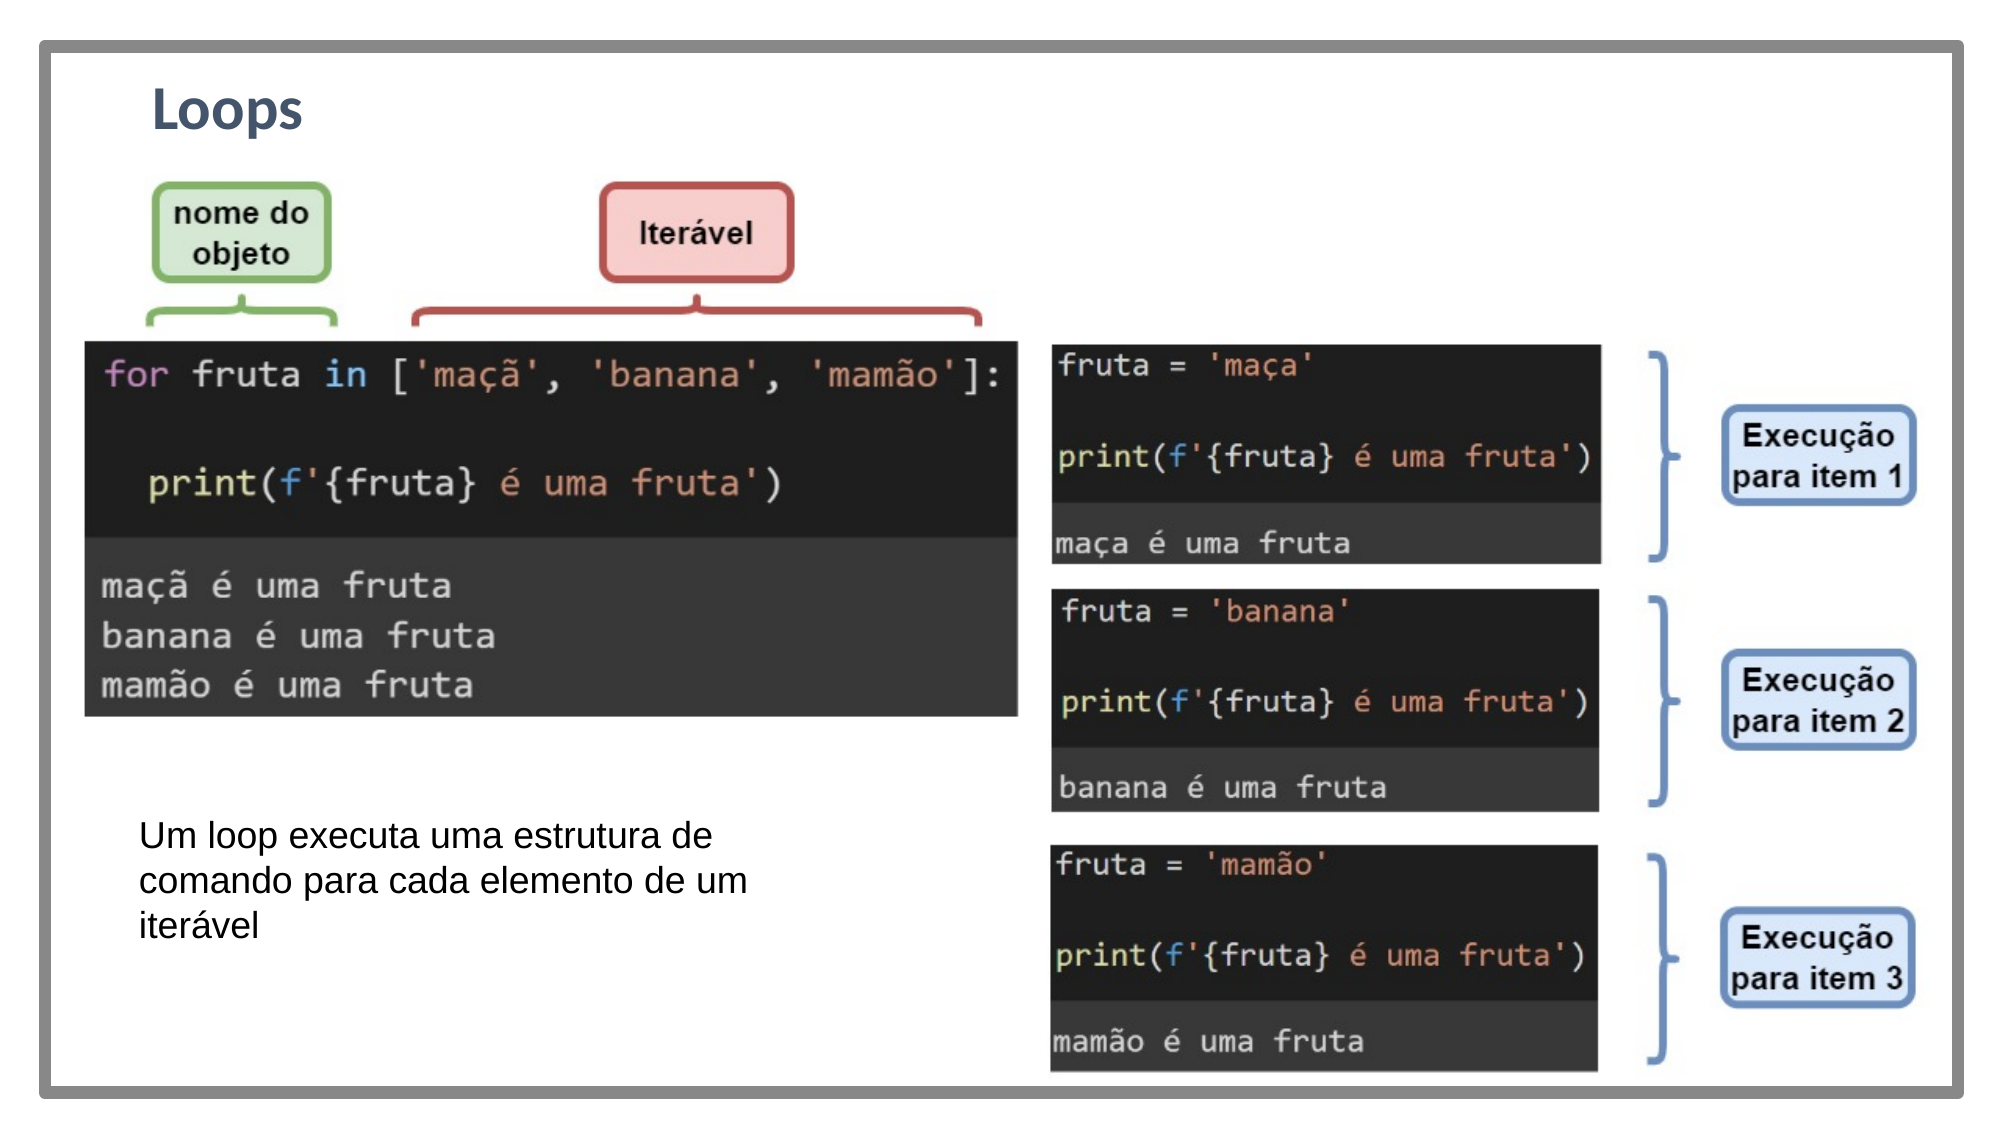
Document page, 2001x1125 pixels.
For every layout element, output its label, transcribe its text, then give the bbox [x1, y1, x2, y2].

text_box [44, 46, 1959, 1093]
picture [1046, 839, 1930, 1079]
picture [1044, 583, 1928, 818]
picture [1046, 336, 1926, 569]
text_box Um loop executa uma estrutura de comando para cada elemento de um iterável [123, 803, 830, 954]
title Loops [137, 59, 815, 160]
picture [74, 174, 1032, 732]
